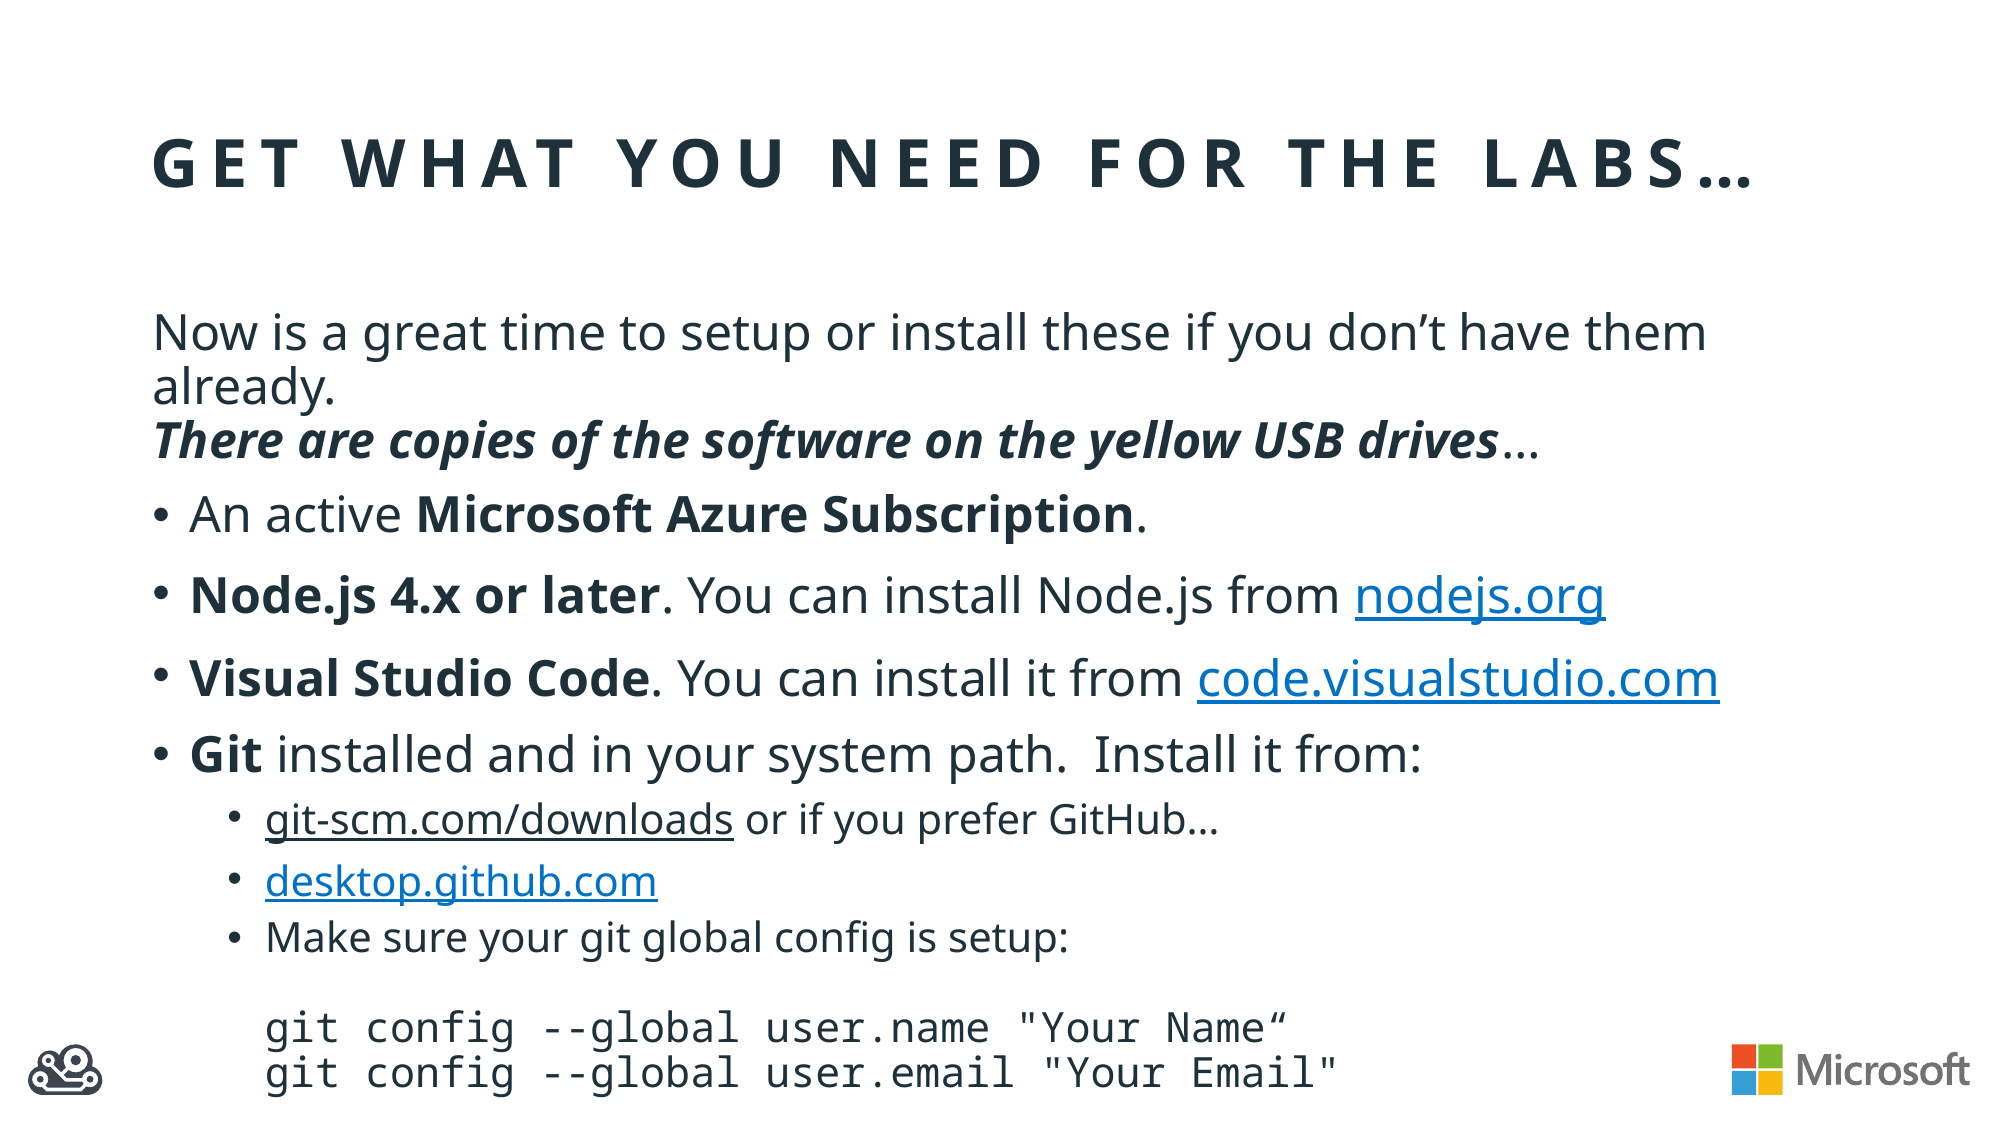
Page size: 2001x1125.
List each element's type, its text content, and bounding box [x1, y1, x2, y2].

list Now is a great time to setup or install these if you don’t have them already. There are copies of the software on the yellow USB drives… An active Microsoft Azure Subscription. Node.js 4.x or later. You can install Node.js from nodejs.org Visual Studio Code. You can install it from code.visualstudio.com Git installed and in your system path. Install it from: git-scm.com/downloads or if you prefer GitHub… desktop.github.com Make sure your git global config is setup: git config --global user.name "Your Name“ git config --global user.email "Your Email" [137, 299, 1863, 1014]
title GET What you need for the labs… [135, 57, 1860, 275]
